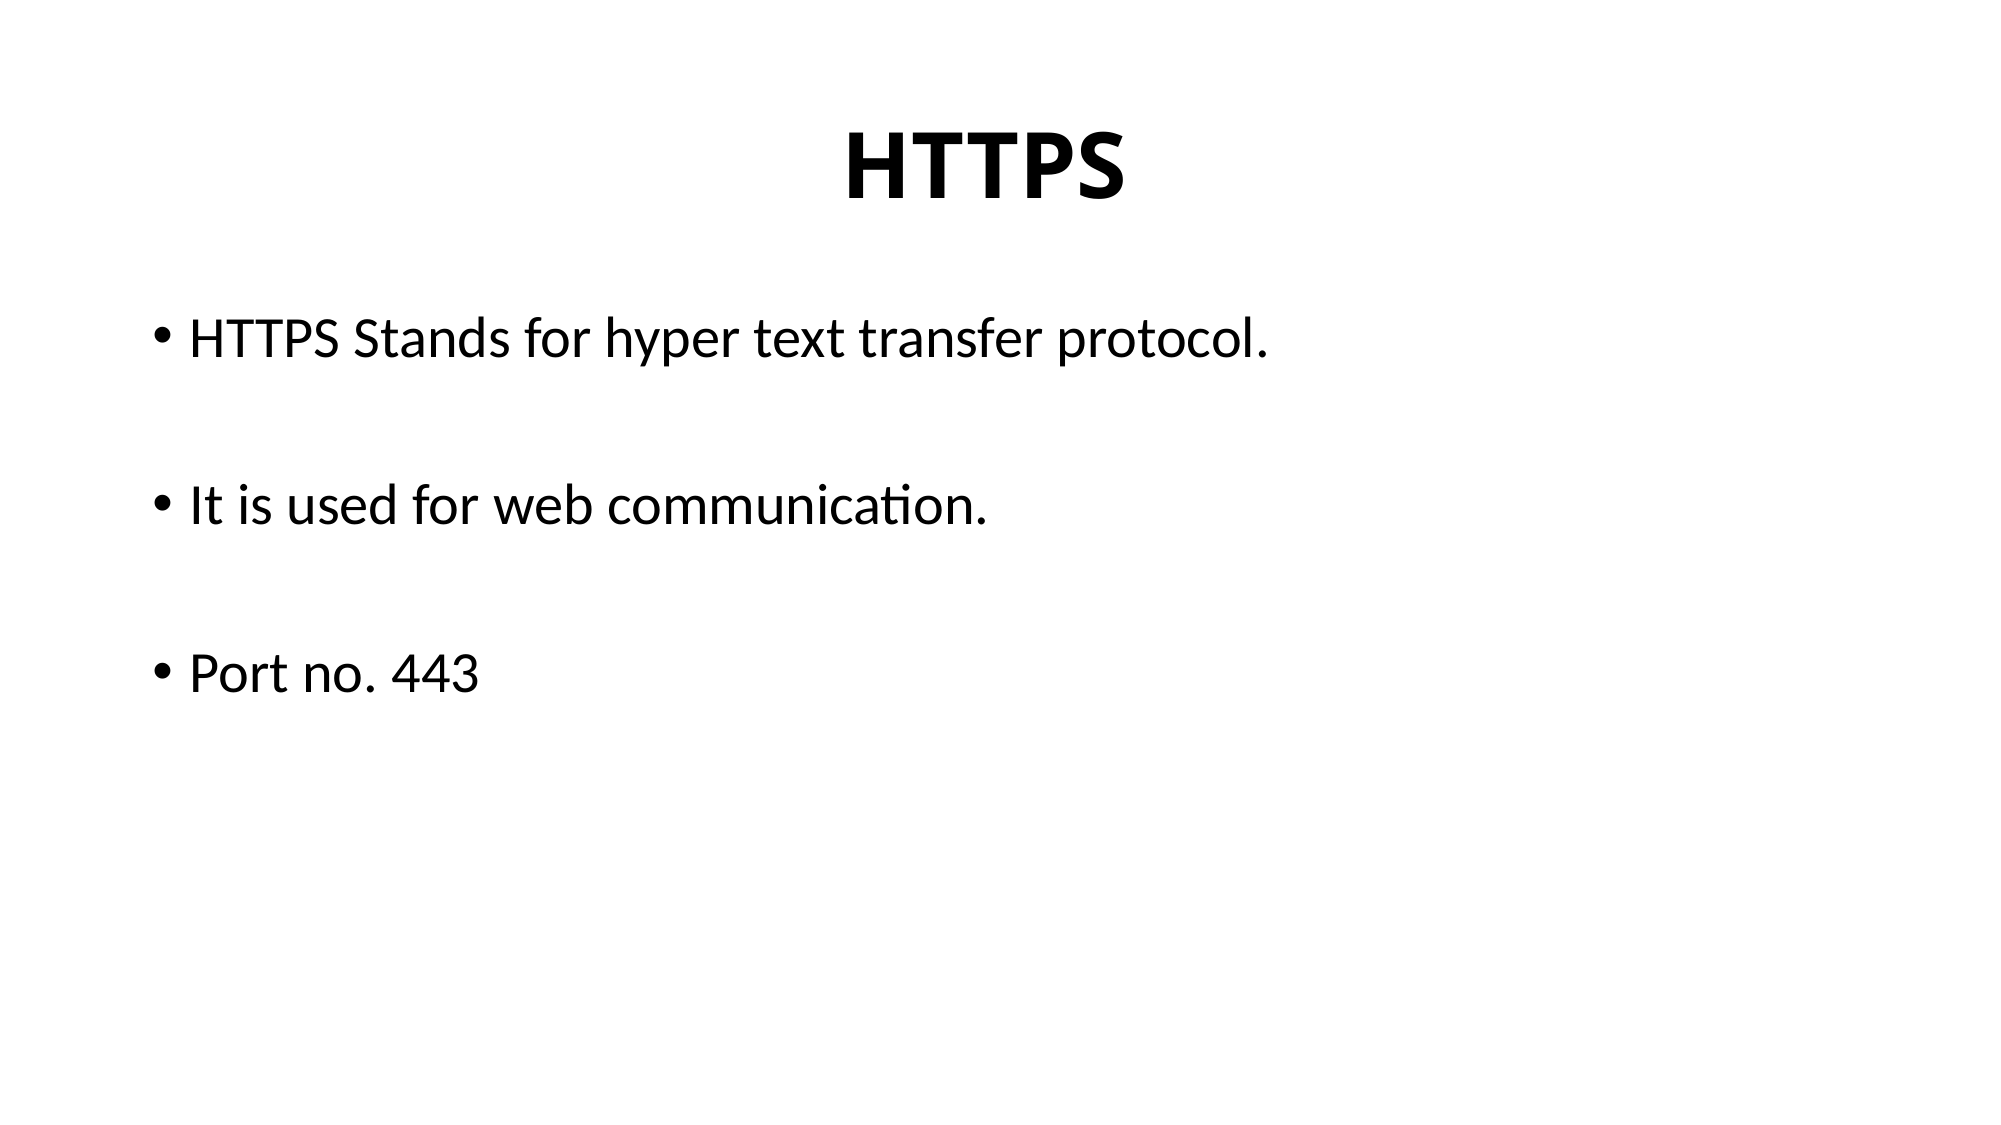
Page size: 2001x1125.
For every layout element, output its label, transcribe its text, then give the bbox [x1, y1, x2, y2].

list HTTPS Stands for hyper text transfer protocol. It is used for web communication. Port no. 443 [137, 299, 1863, 1014]
title HTTPS [137, 59, 1863, 278]
